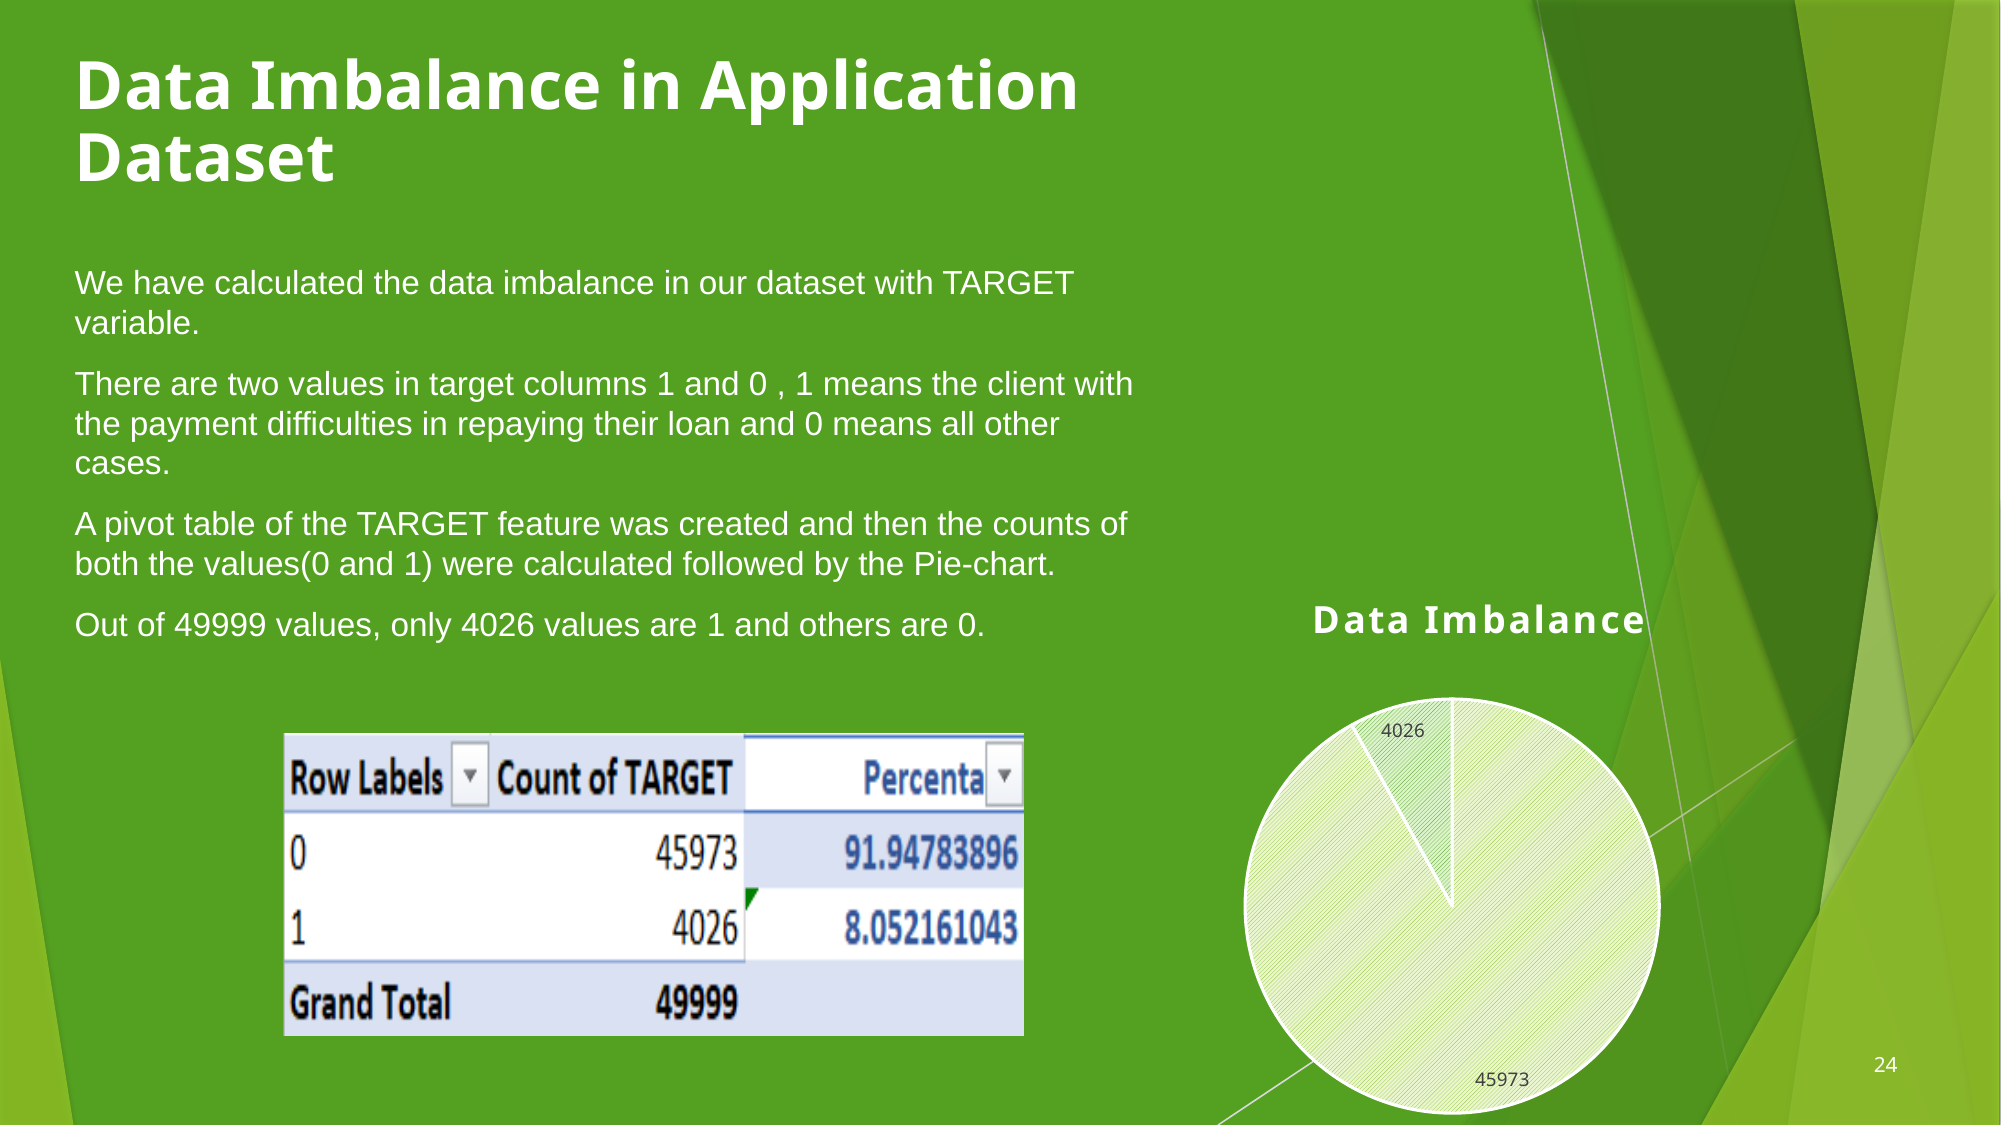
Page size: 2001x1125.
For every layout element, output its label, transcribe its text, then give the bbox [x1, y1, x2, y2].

title Data Imbalance in Application Dataset [59, 44, 1900, 248]
list We have calculated the data imbalance in our dataset with TARGET variable. There are two values in target columns 1 and 0 , 1 means the client with the payment difficulties in repaying their loan and 0 means all other cases. A pivot table of the TARGET feature was created and then the counts of both the values(0 and 1) were calculated followed by the Pie-chart. Out of 49999 values, only 4026 values are 1 and others are 0. [59, 253, 1162, 519]
picture [282, 732, 1025, 1037]
chart [841, 561, 2000, 1125]
